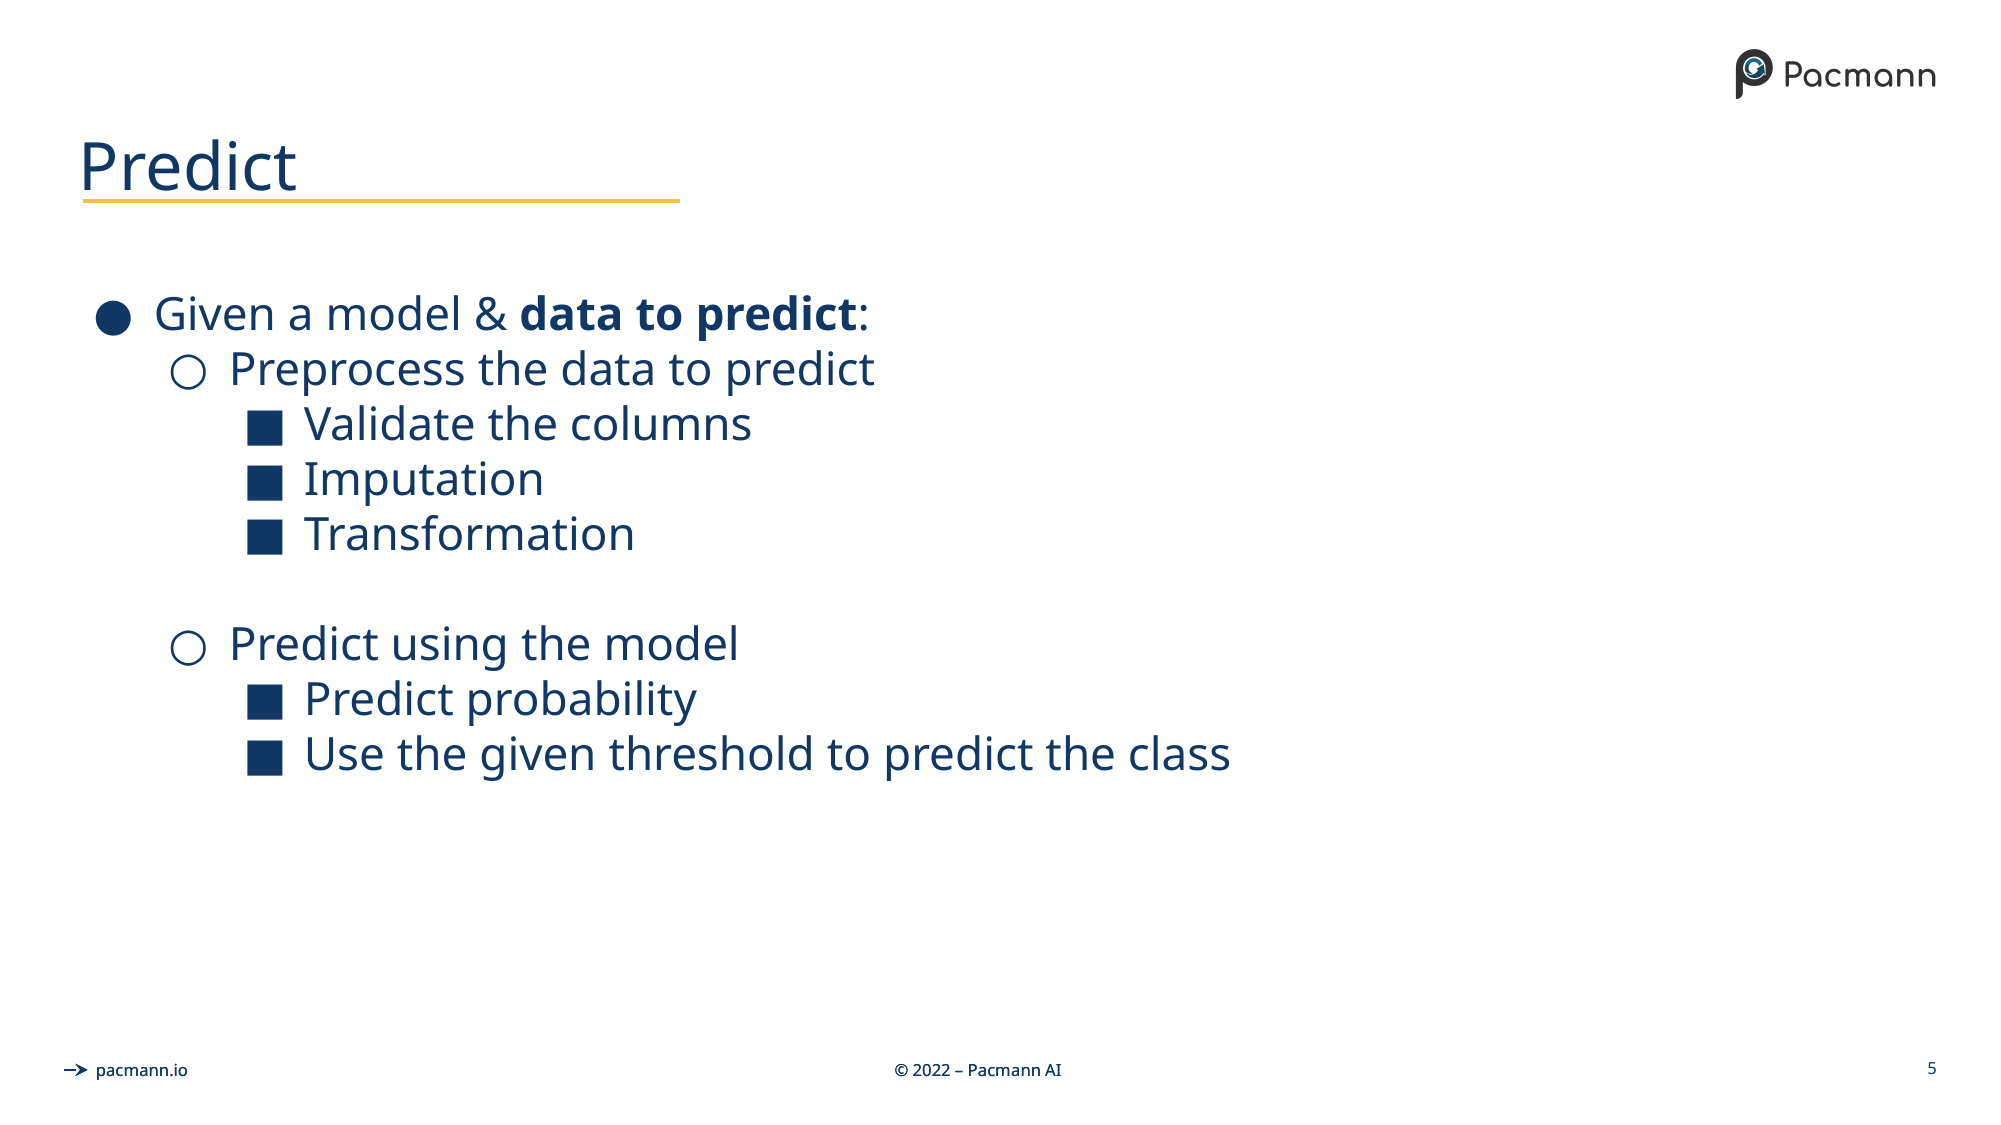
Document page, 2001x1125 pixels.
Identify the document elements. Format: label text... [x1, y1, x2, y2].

title Predict [63, 59, 1952, 278]
picture [1707, 36, 1966, 112]
text_box Given a model & data to predict: Preprocess the data to predict Validate the columns Imputation Transformation Predict using the model Predict probability Use the given threshold to predict the class [63, 277, 1897, 788]
